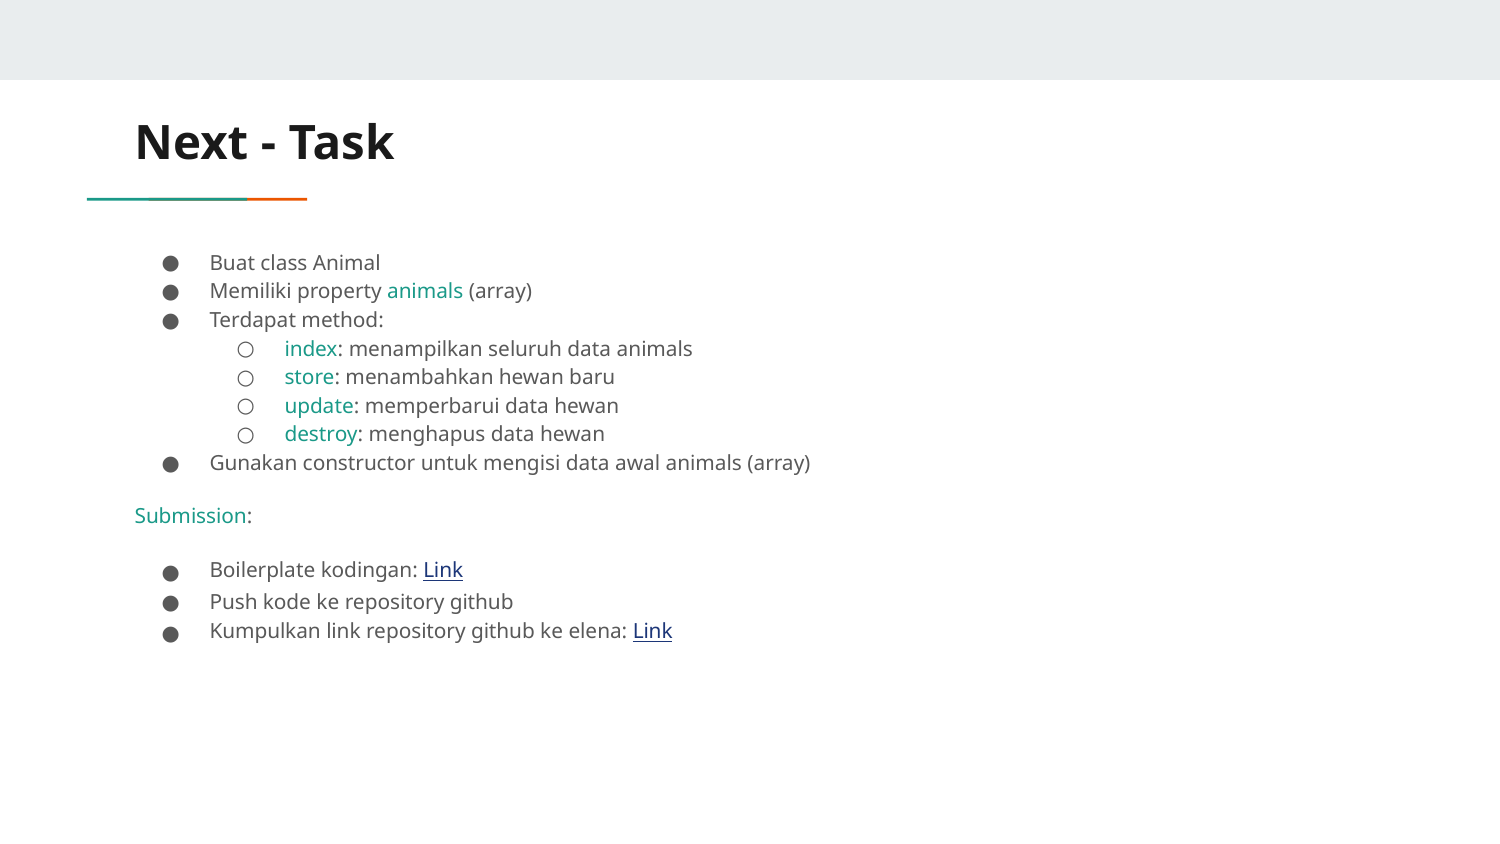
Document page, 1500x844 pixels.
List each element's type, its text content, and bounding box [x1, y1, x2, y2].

title Next - Task [119, 97, 1381, 185]
list Buat class Animal Memiliki property animals (array) Terdapat method: index: menampilkan seluruh data animals store: menambahkan hewan baru update: memperbarui data hewan destroy: menghapus data hewan Gunakan constructor untuk mengisi data awal animals (array) Submission: Boilerplate kodingan: Link Push kode ke repository github Kumpulkan link repository github ke elena: Link [119, 230, 1381, 712]
